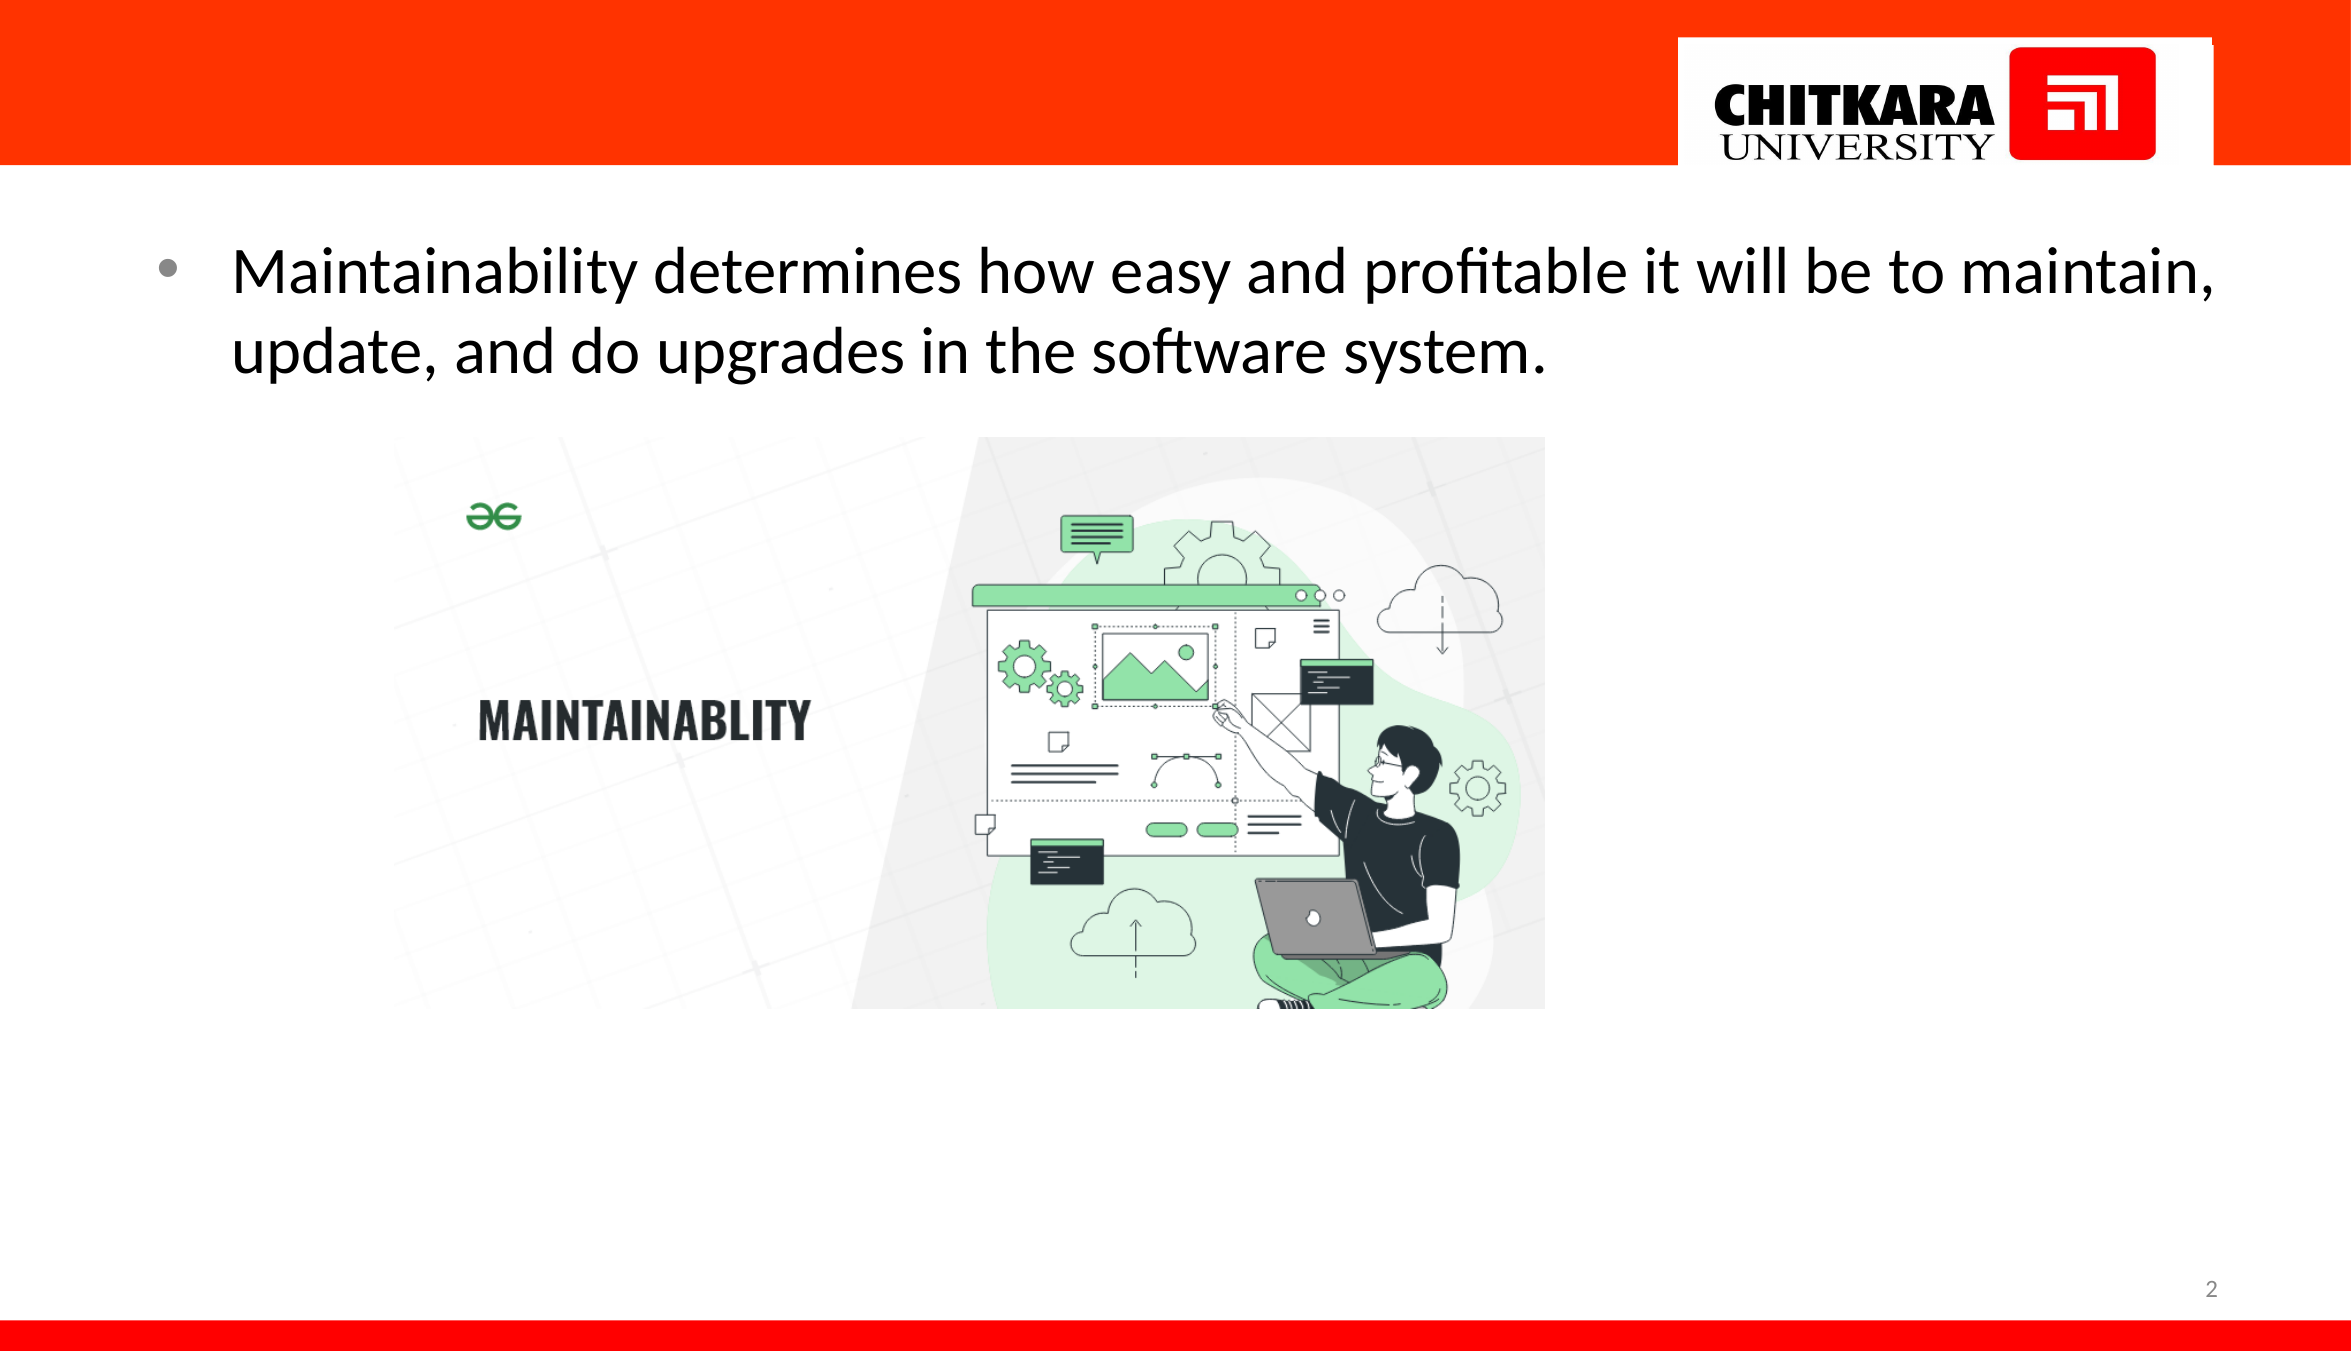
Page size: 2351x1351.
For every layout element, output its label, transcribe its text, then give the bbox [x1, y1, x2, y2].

picture [1684, 44, 2179, 165]
subtitle Maintainability determines how easy and profitable it will be to maintain, update, and do upgrades in the software system. [137, 219, 2234, 1144]
picture [393, 437, 1545, 1010]
slide_number 2 [1684, 1251, 2234, 1324]
